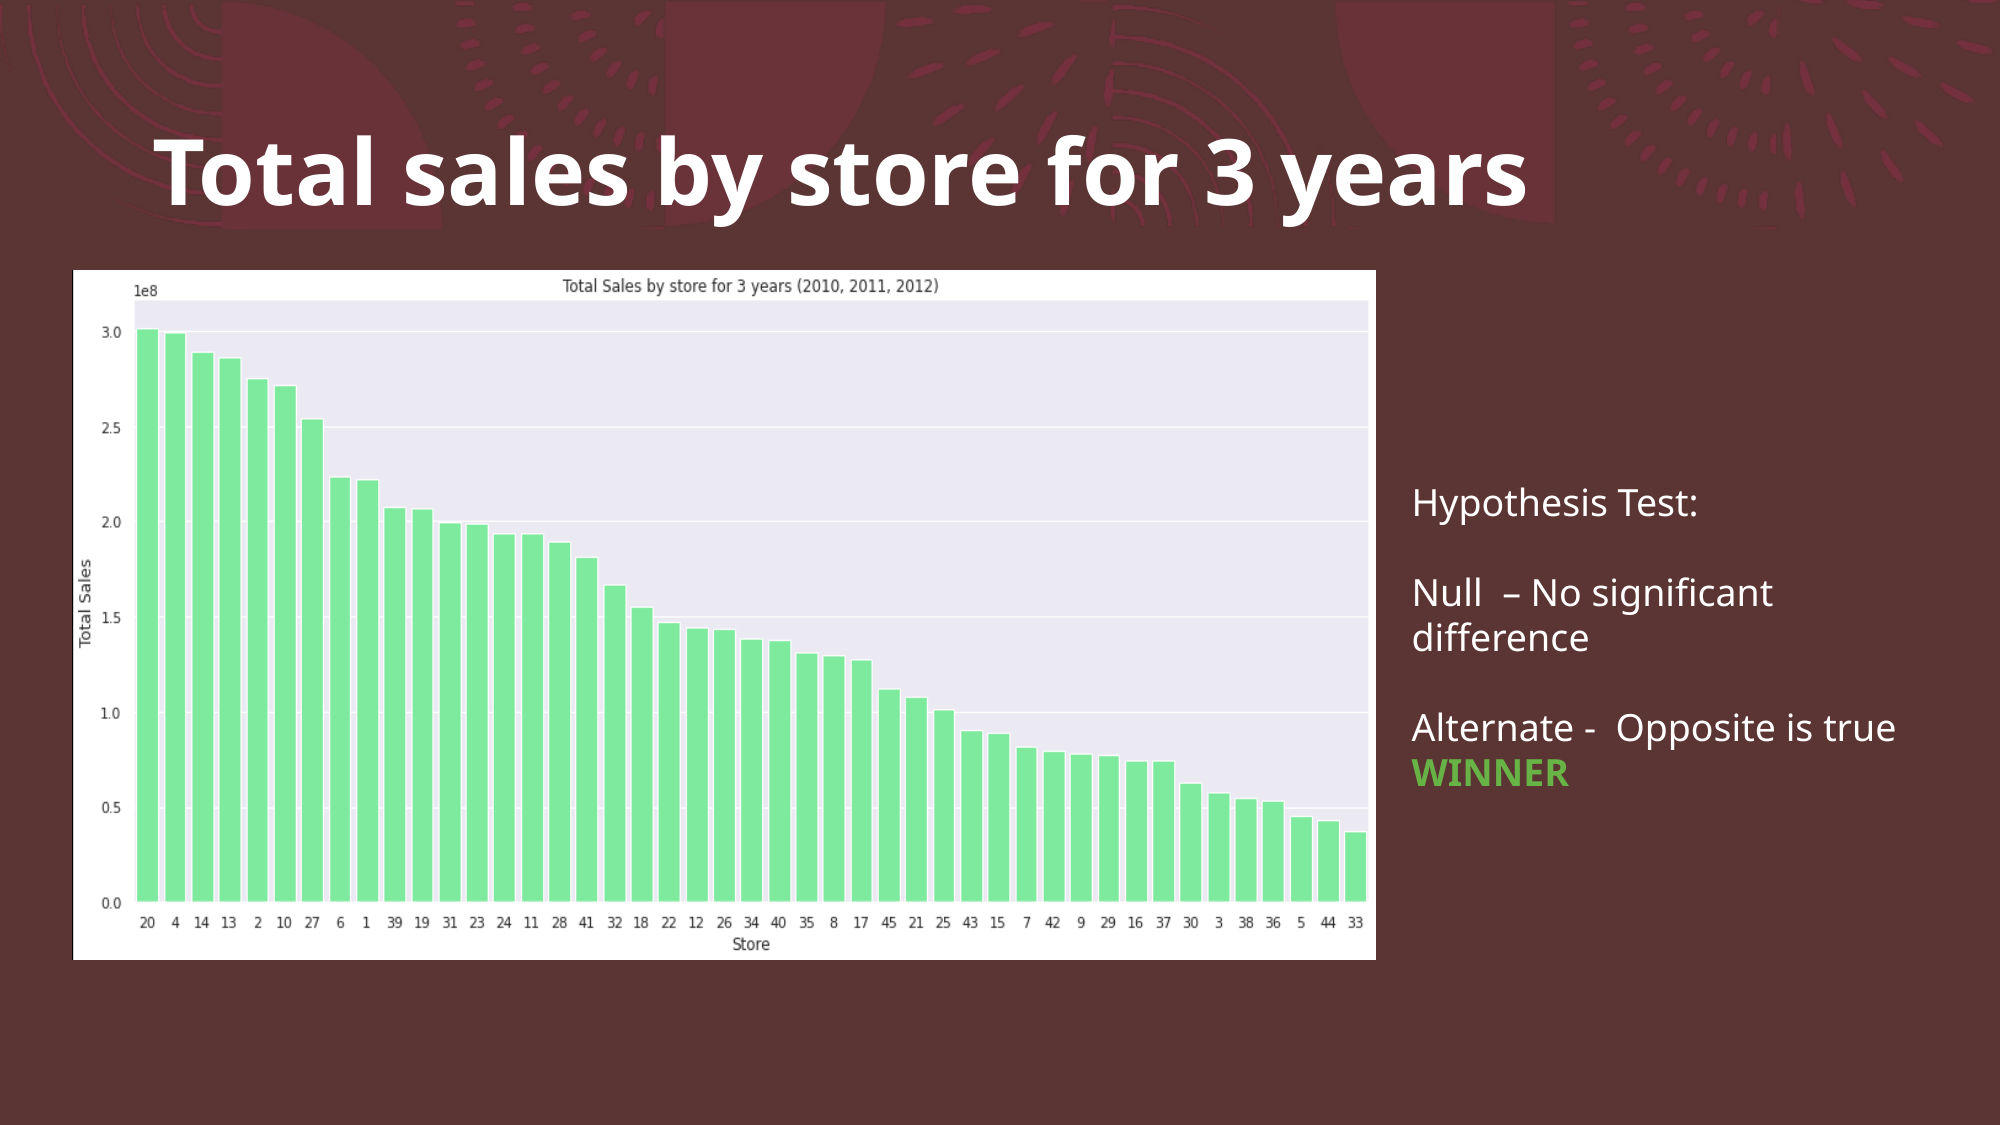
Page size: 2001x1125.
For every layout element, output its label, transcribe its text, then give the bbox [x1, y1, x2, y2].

title Total sales by store for 3 years [137, 60, 1863, 278]
text_box Hypothesis Test: Null – No significant difference Alternate - Opposite is true WINNER [1396, 471, 1964, 801]
picture [72, 270, 1376, 960]
